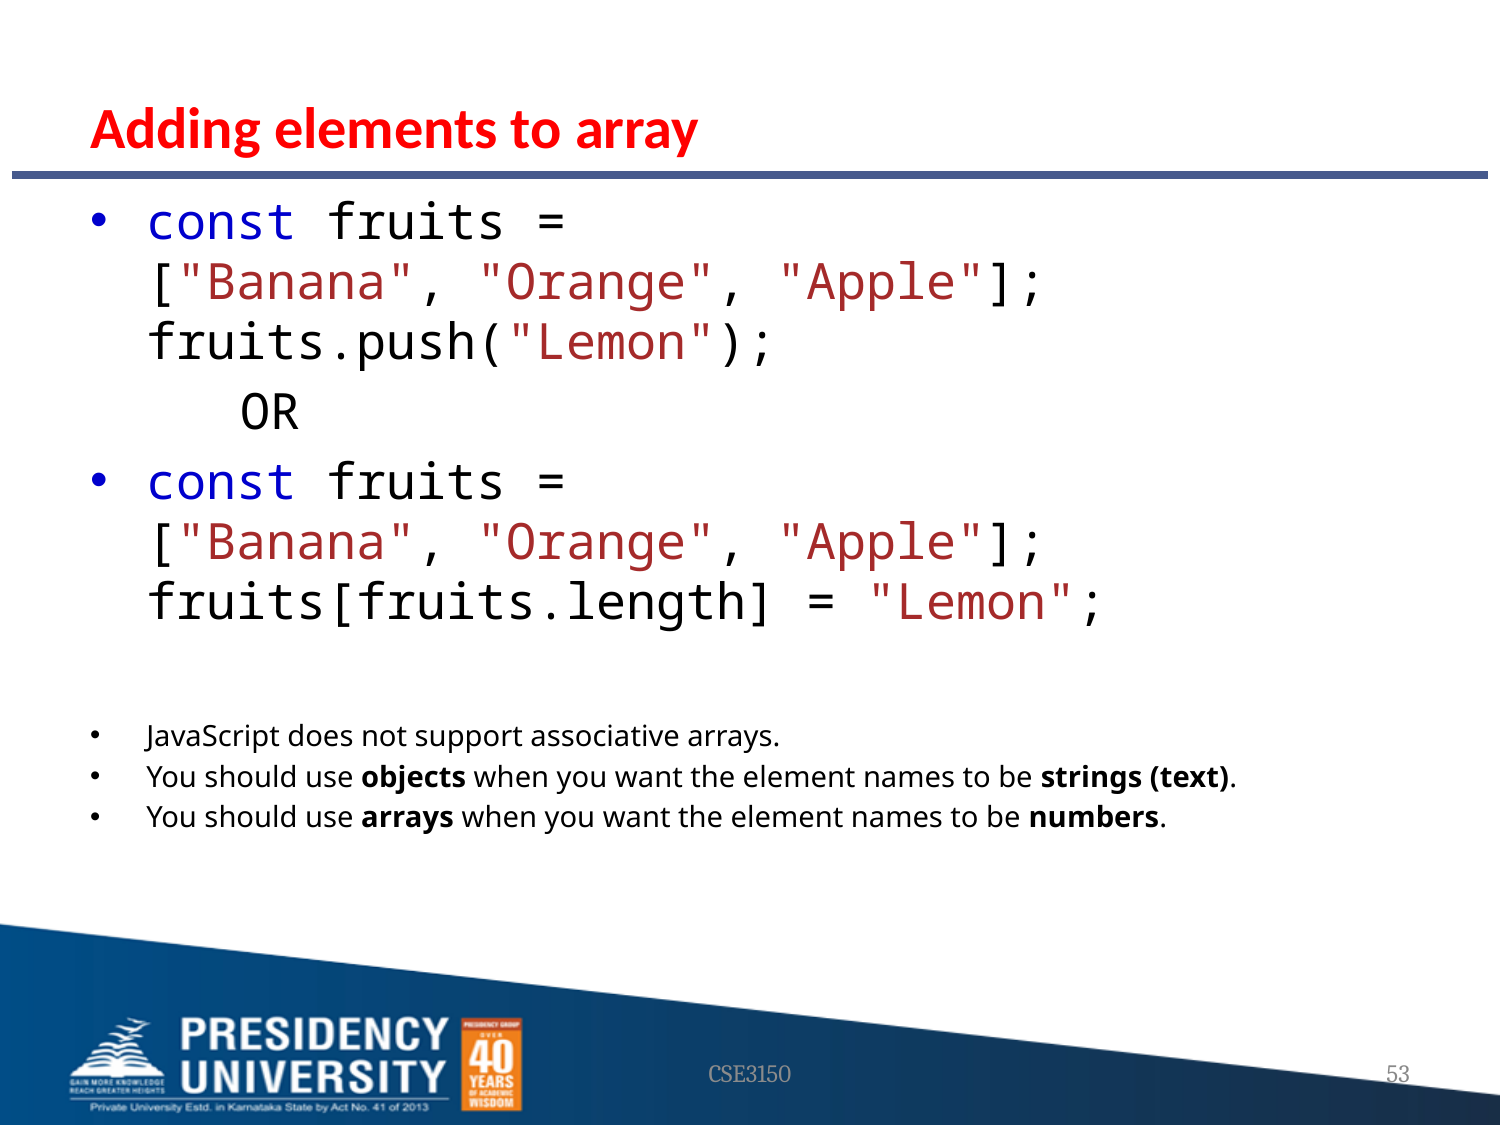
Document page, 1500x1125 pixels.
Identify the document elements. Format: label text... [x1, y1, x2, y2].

footer CSE3150 [512, 1042, 988, 1103]
slide_number 53 [1074, 1042, 1425, 1103]
picture [0, 921, 1500, 1125]
title Adding elements to array [75, 50, 1425, 168]
list const fruits = ["Banana", "Orange", "Apple"]; fruits.push("Lemon"); OR const fruits = ["Banana", "Orange", "Apple"]; fruits[fruits.length] = "Lemon"; JavaScript does not support associative arrays. You should use objects when you want the element names to be strings (text). You should use arrays when you want the element names to be numbers. [75, 182, 1425, 950]
